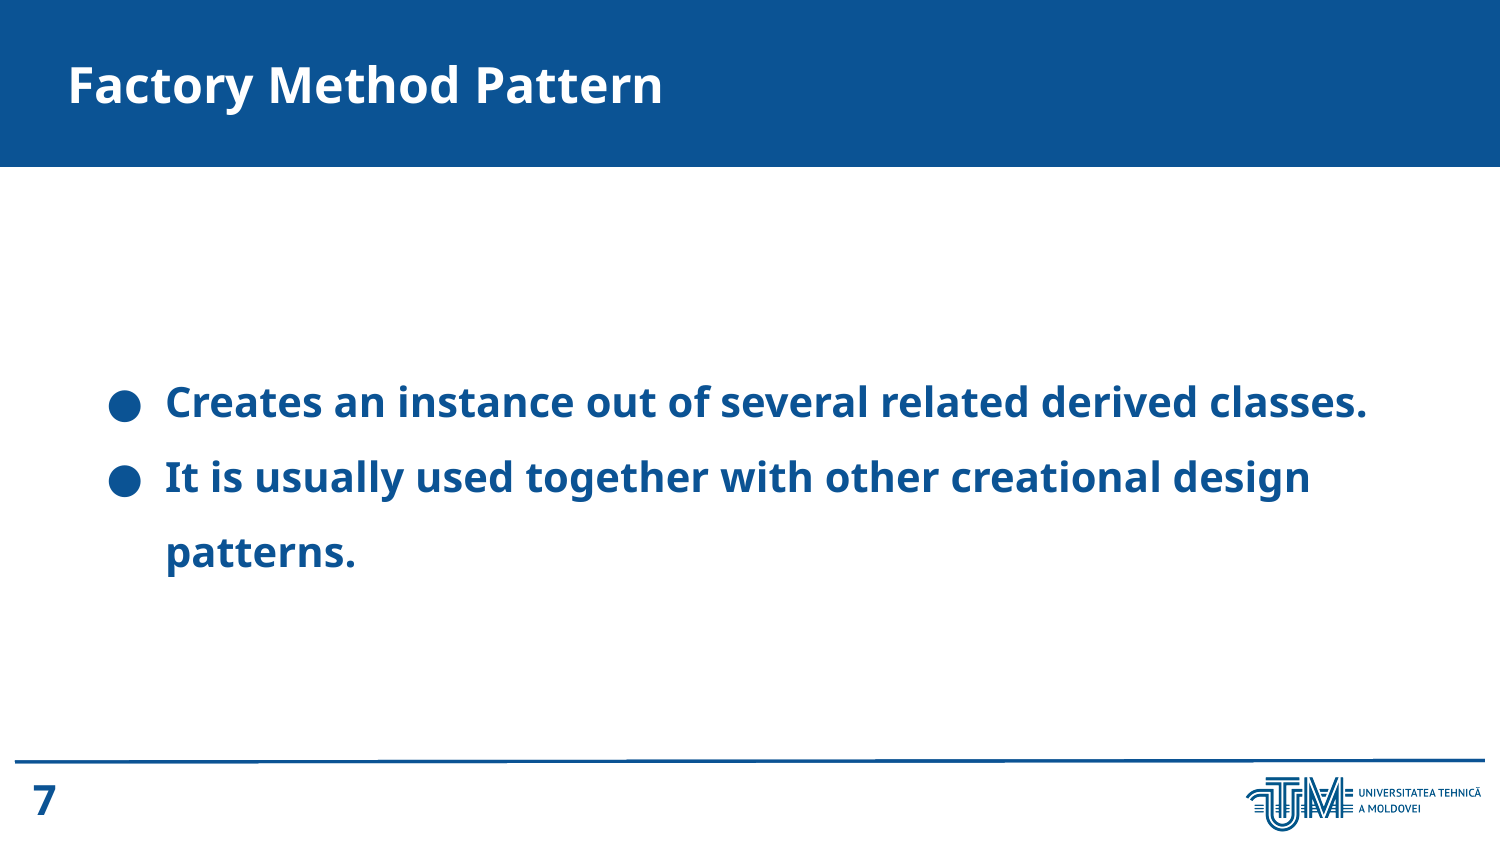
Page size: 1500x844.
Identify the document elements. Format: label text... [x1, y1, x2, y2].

list Creates an instance out of several related derived classes. It is usually used together with other creational design patterns. [0, 166, 1500, 759]
title Factory Method Pattern [0, 0, 1500, 166]
slide_number ‹#› [0, 759, 90, 844]
text_box [90, 759, 1500, 844]
picture [1239, 763, 1486, 836]
